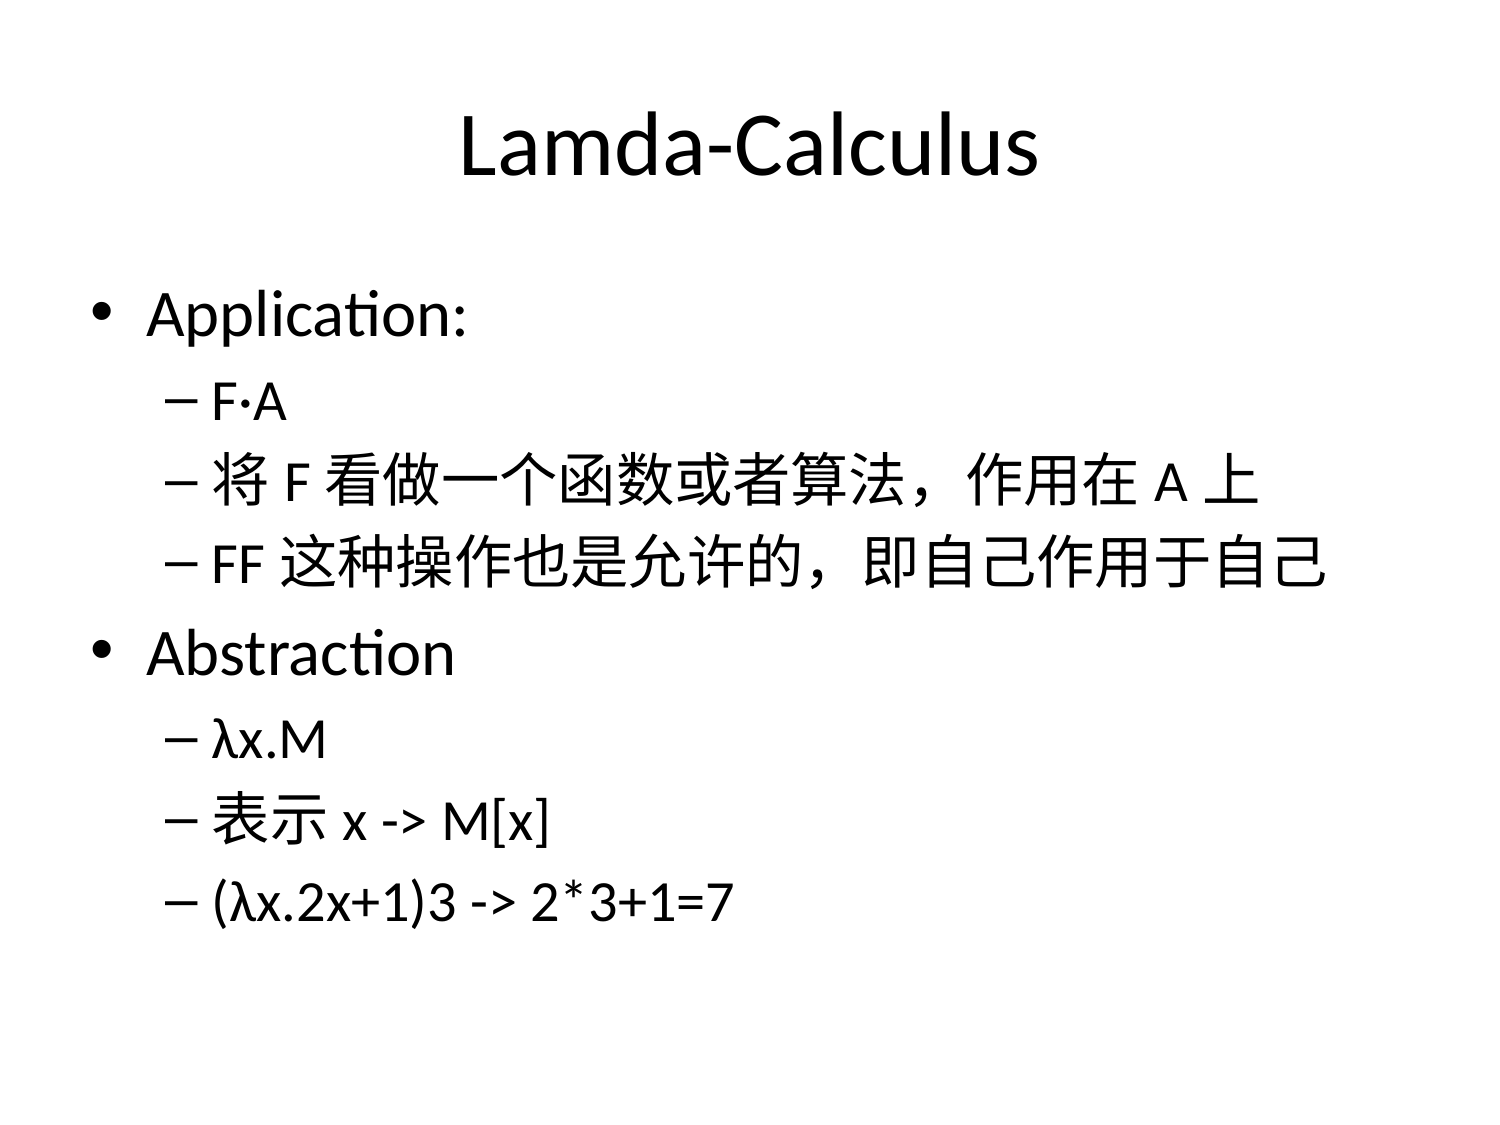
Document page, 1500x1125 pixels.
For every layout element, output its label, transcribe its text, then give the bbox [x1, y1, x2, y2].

list Application: F·A 将F看做一个函数或者算法，作用在A上 FF这种操作也是允许的，即自己作用于自己 Abstraction λx.M 表示x -> M[x] (λx.2x+1)3 -> 2*3+1=7 [75, 262, 1425, 1005]
title Lamda-Calculus [75, 45, 1425, 233]
